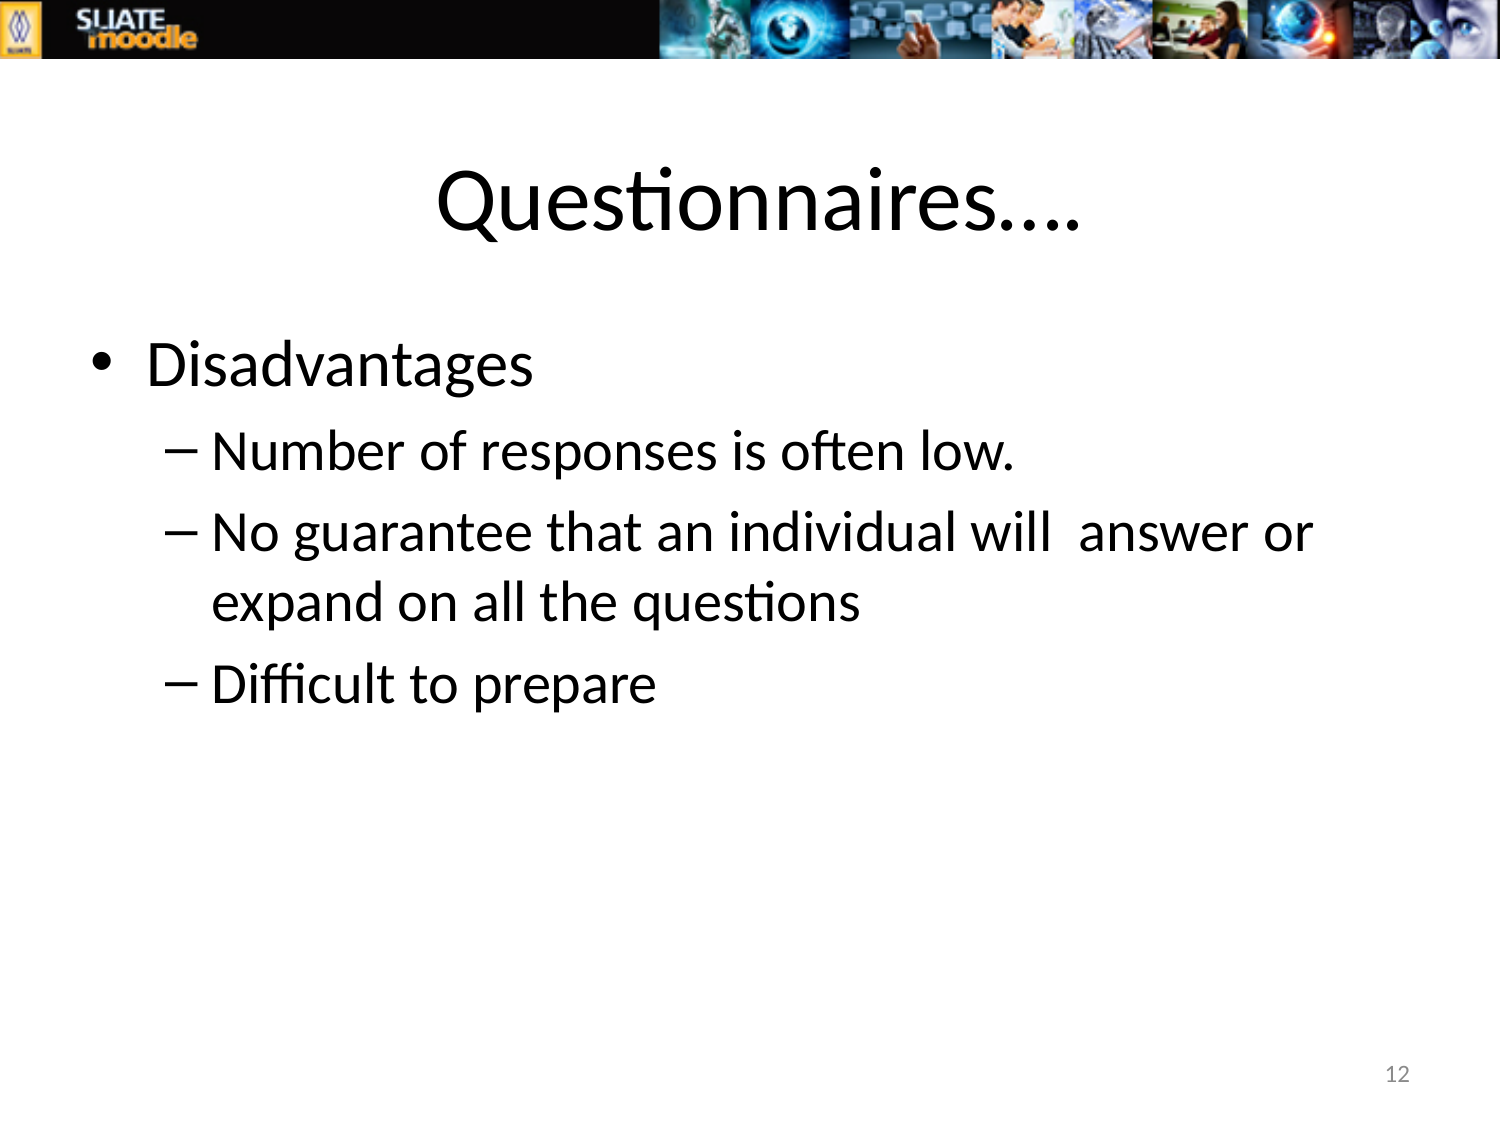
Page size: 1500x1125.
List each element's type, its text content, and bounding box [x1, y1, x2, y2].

list Disadvantages Number of responses is often low. No guarantee that an individual will answer or expand on all the questions Difficult to prepare [75, 312, 1425, 1005]
picture [0, 0, 1500, 59]
title Questionnaires…. [75, 99, 1425, 288]
slide_number 12 [1074, 1042, 1425, 1103]
